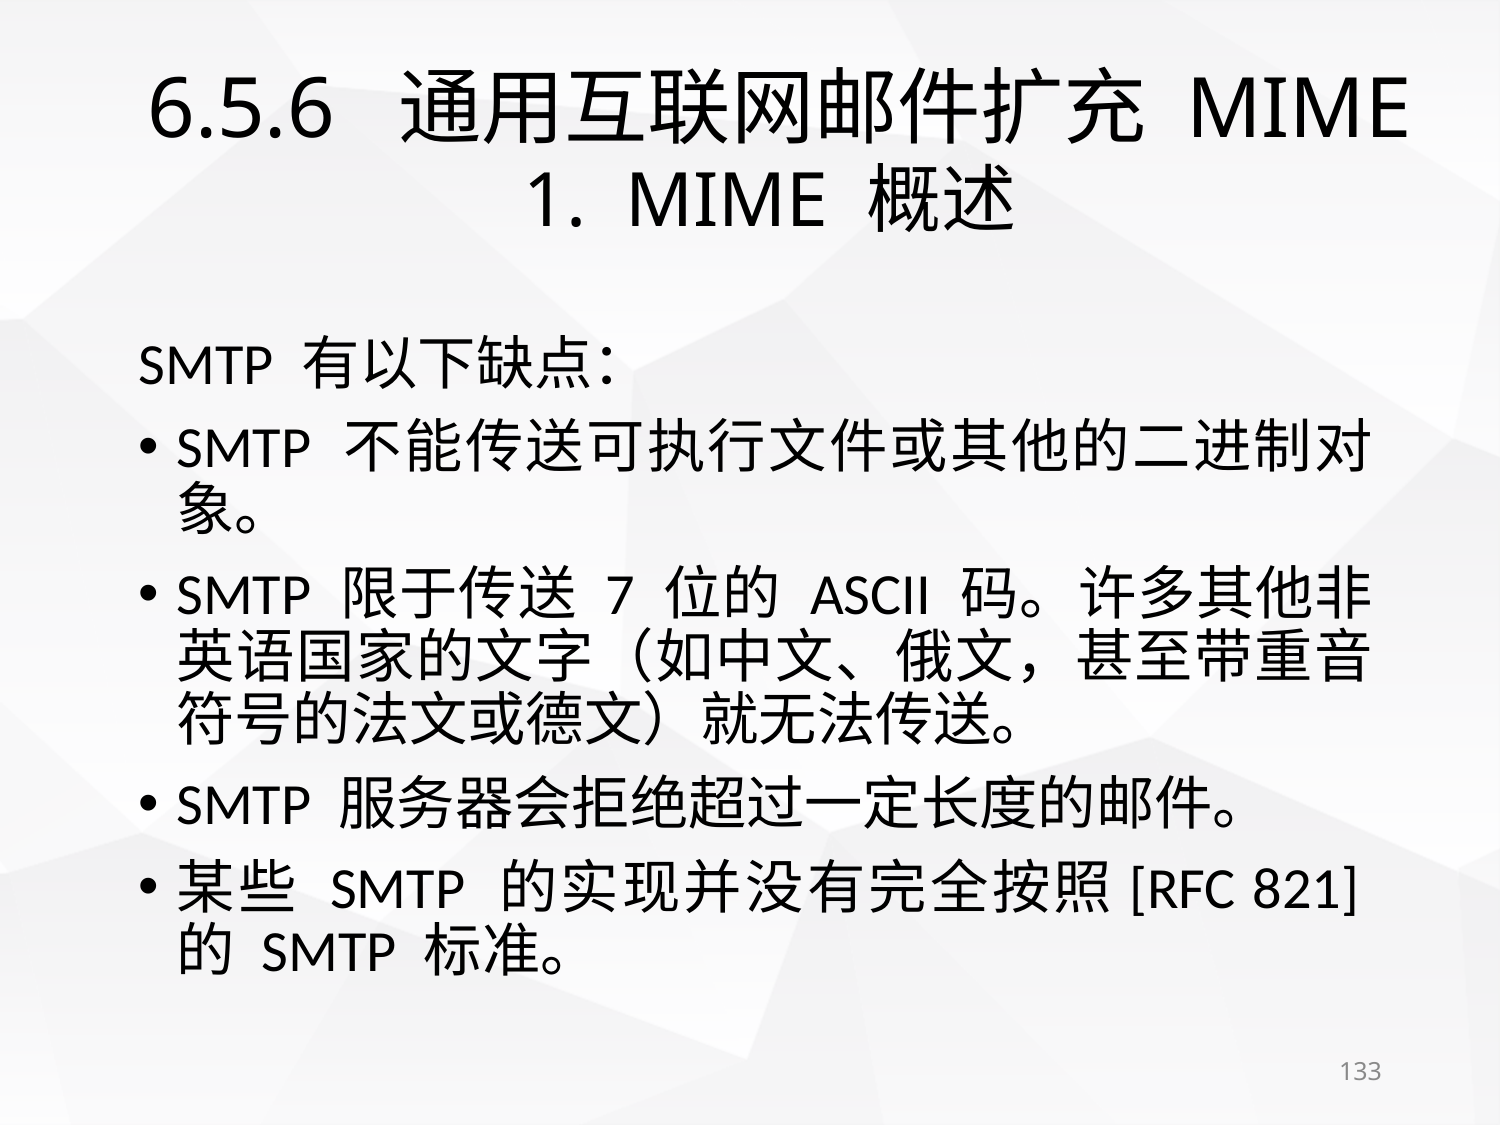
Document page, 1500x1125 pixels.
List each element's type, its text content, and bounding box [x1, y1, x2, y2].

picture [0, 0, 1500, 1125]
slide_number 133 [1059, 1042, 1397, 1103]
list SMTP 有以下缺点： SMTP 不能传送可执行文件或其他的二进制对象。 SMTP 限于传送 7 位的 ASCII 码。许多其他非英语国家的文字（如中文、俄文，甚至带重音符号的法文或德文）就无法传送。 SMTP 服务器会拒绝超过一定长度的邮件。 某些 SMTP 的实现并没有完全按照[RFC 821]的 SMTP 标准。 [123, 326, 1388, 1024]
title 6.5.6 通用互联网邮件扩充 MIME 1. MIME 概述 [112, 35, 1447, 275]
